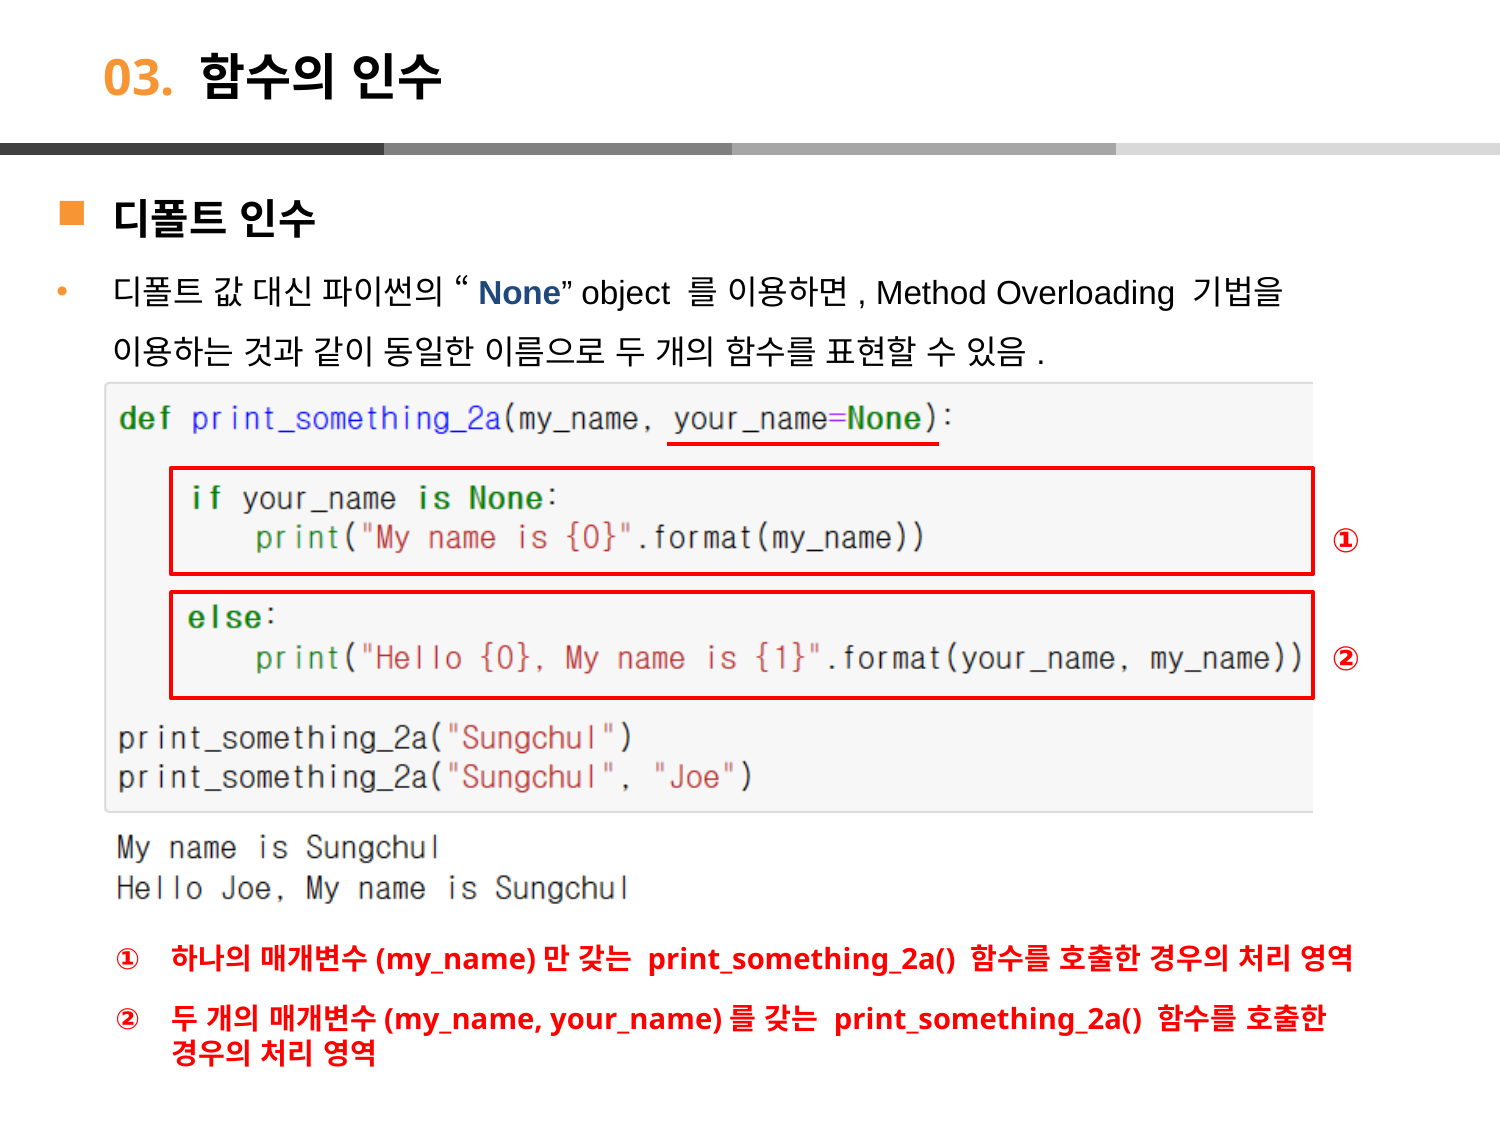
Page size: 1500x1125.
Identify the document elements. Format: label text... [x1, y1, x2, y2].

text_box ② [1317, 633, 1365, 681]
title 03. 함수의 인수 [88, 30, 1211, 121]
text_box 하나의 매개변수(my_name)만 갖는 print_something_2a() 함수를 호출한 경우의 처리 영역 두 개의 매개변수(my_name, your_name)를 갖는 print_something_2a() 함수를 호출한 경우의 처리 영역 [100, 916, 1429, 1094]
text_box ① [1317, 515, 1391, 563]
text_box 디폴트 값 대신 파이썬의 “None” object 를 이용하면, Method Overloading 기법을 이용하는 것과 같이 동일한 이름으로 두 개의 함수를 표현할 수 있음. [41, 243, 1412, 386]
list 디폴트 인수 [41, 160, 1389, 243]
picture [100, 373, 1314, 918]
